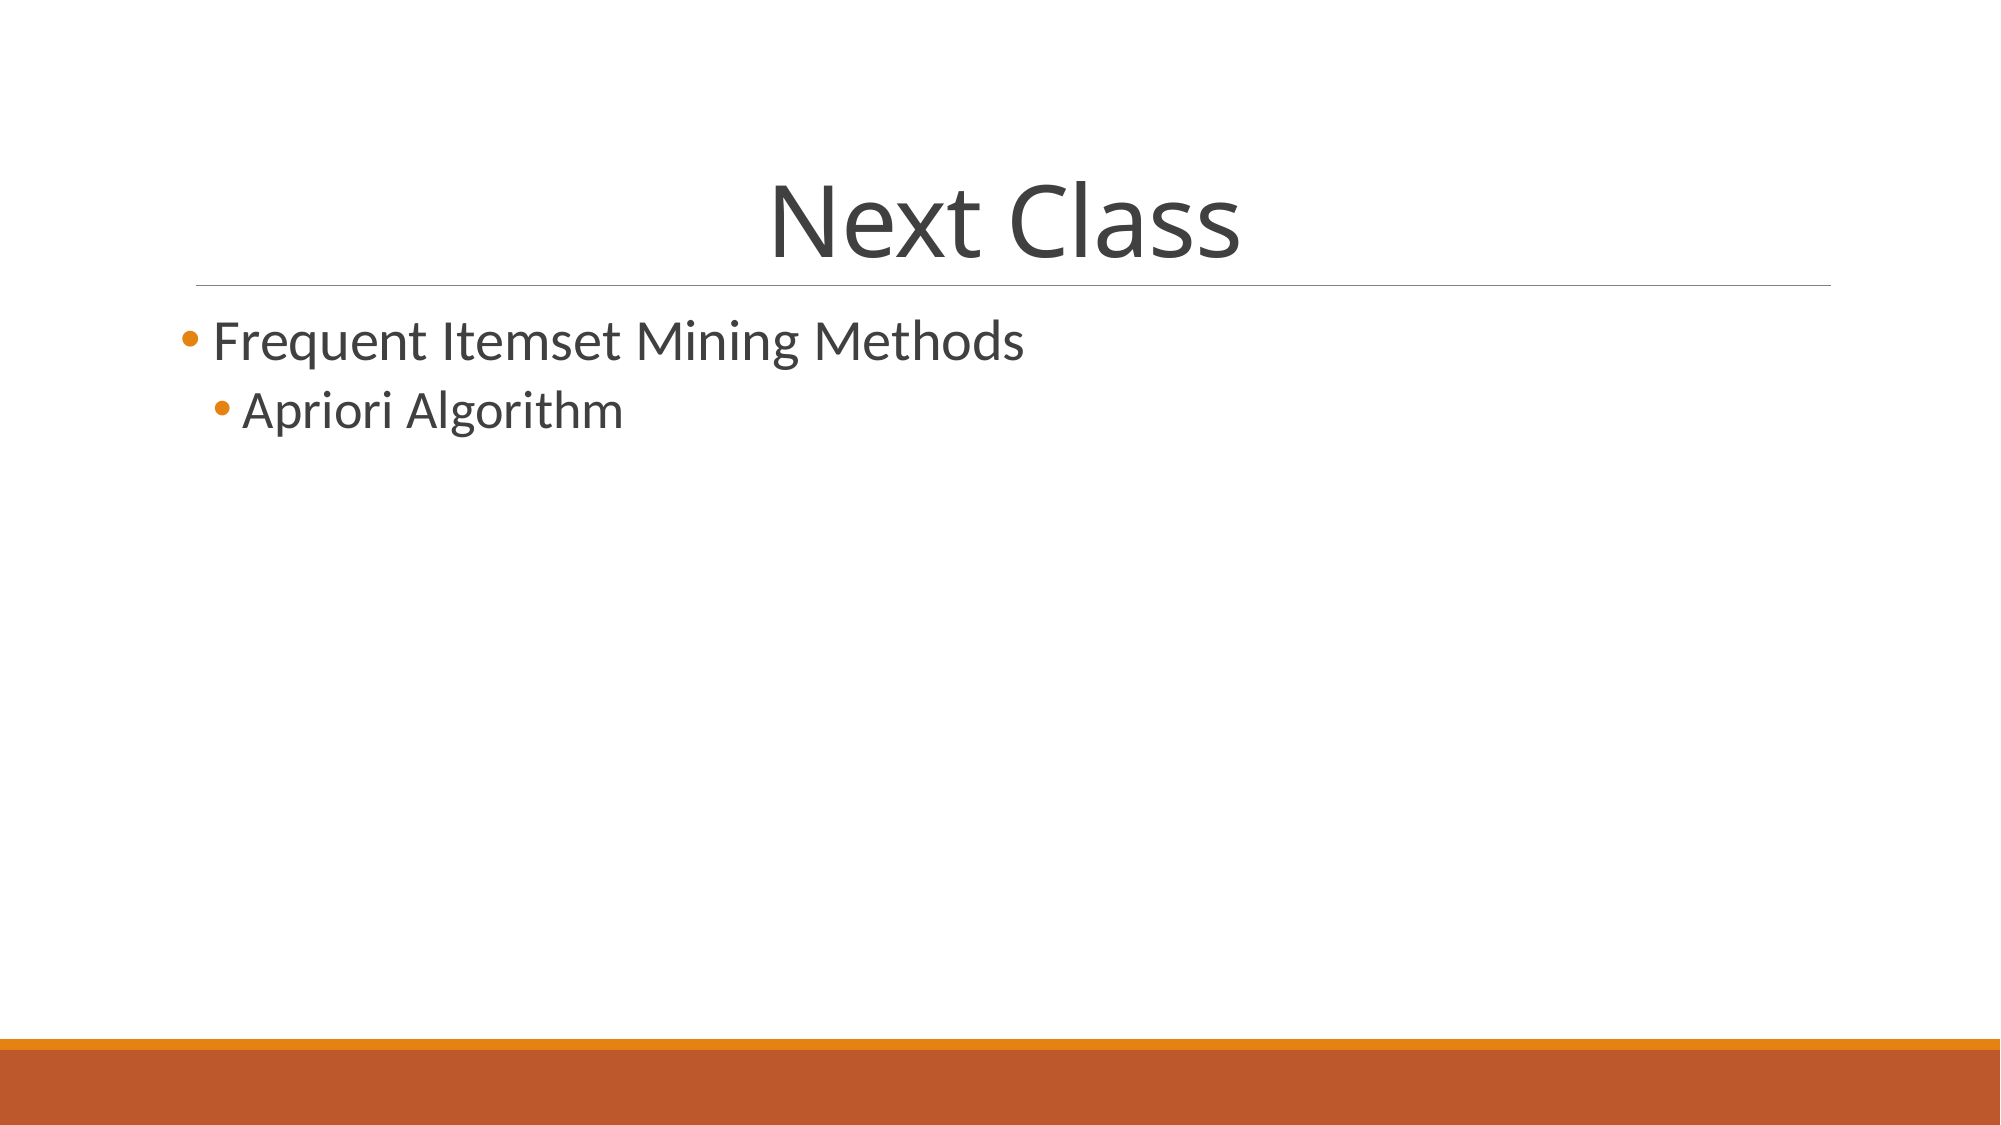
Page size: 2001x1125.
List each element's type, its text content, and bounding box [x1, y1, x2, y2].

list Frequent Itemset Mining Methods Apriori Algorithm [180, 302, 1830, 963]
title Next Class [180, 47, 1830, 285]
